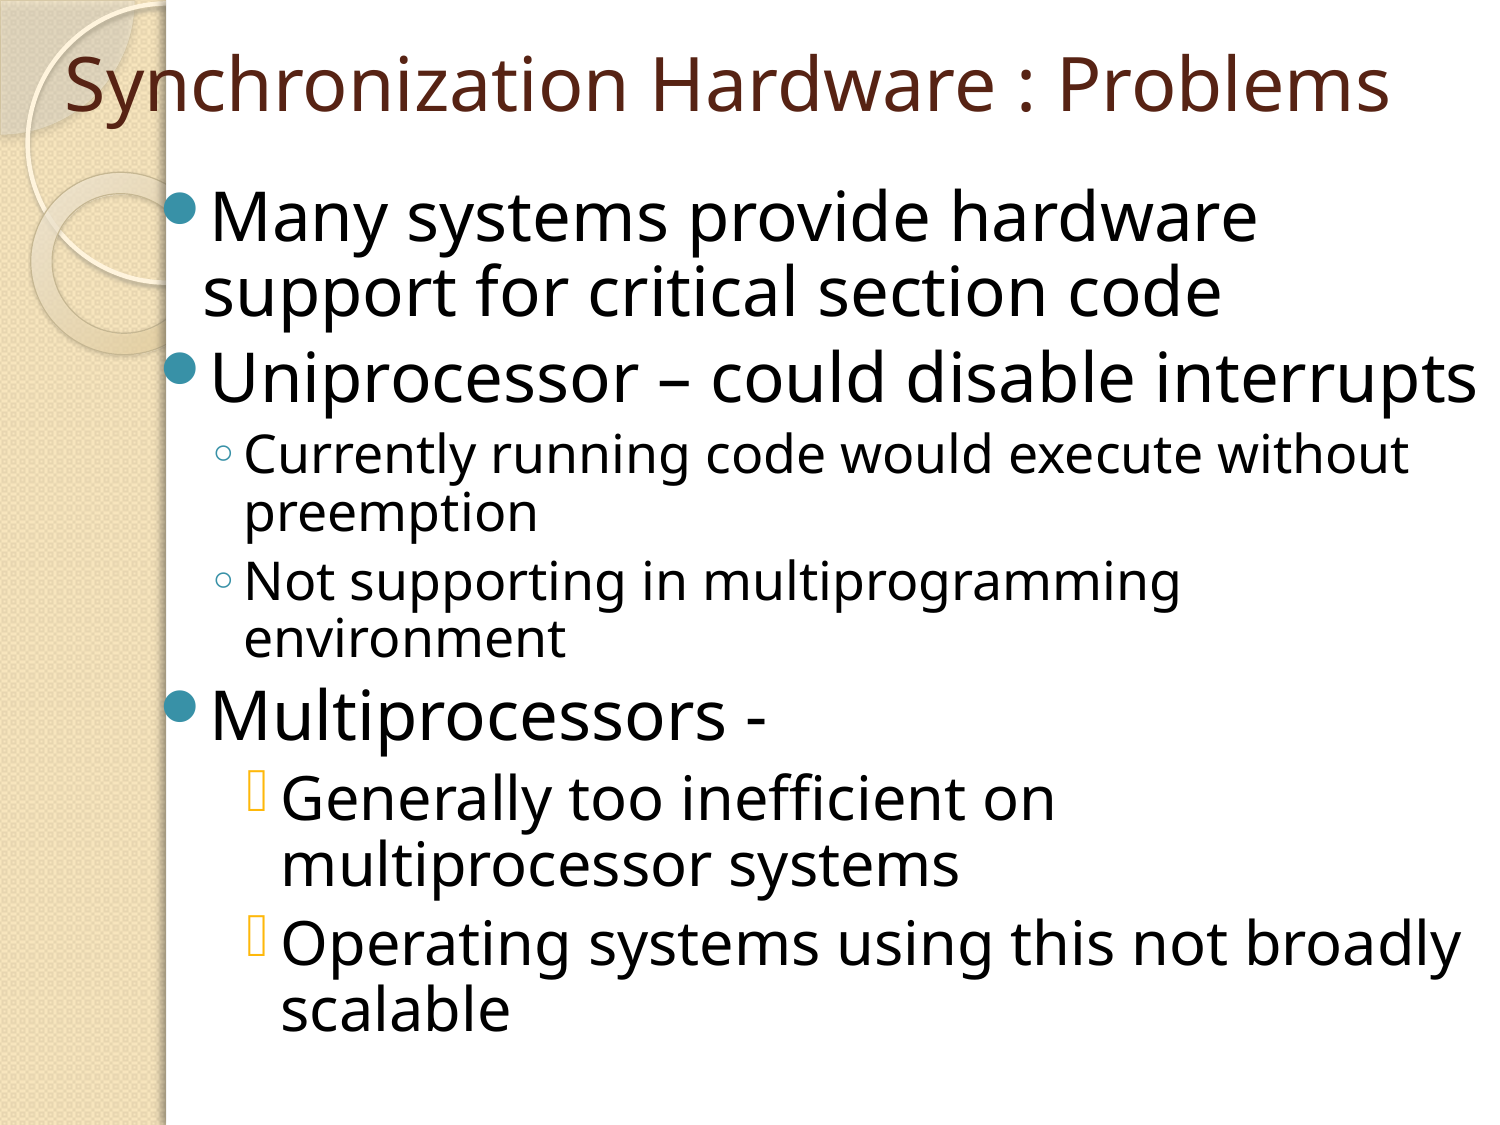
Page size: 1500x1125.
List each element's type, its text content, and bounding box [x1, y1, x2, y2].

list Many systems provide hardware support for critical section code Uniprocessor – could disable interrupts Currently running code would execute without preemption Not supporting in multiprogramming environment Multiprocessors - Generally too inefficient on multiprocessor systems Operating systems using this not broadly scalable [132, 174, 1500, 1125]
title Synchronization Hardware : Problems [50, 0, 1450, 175]
